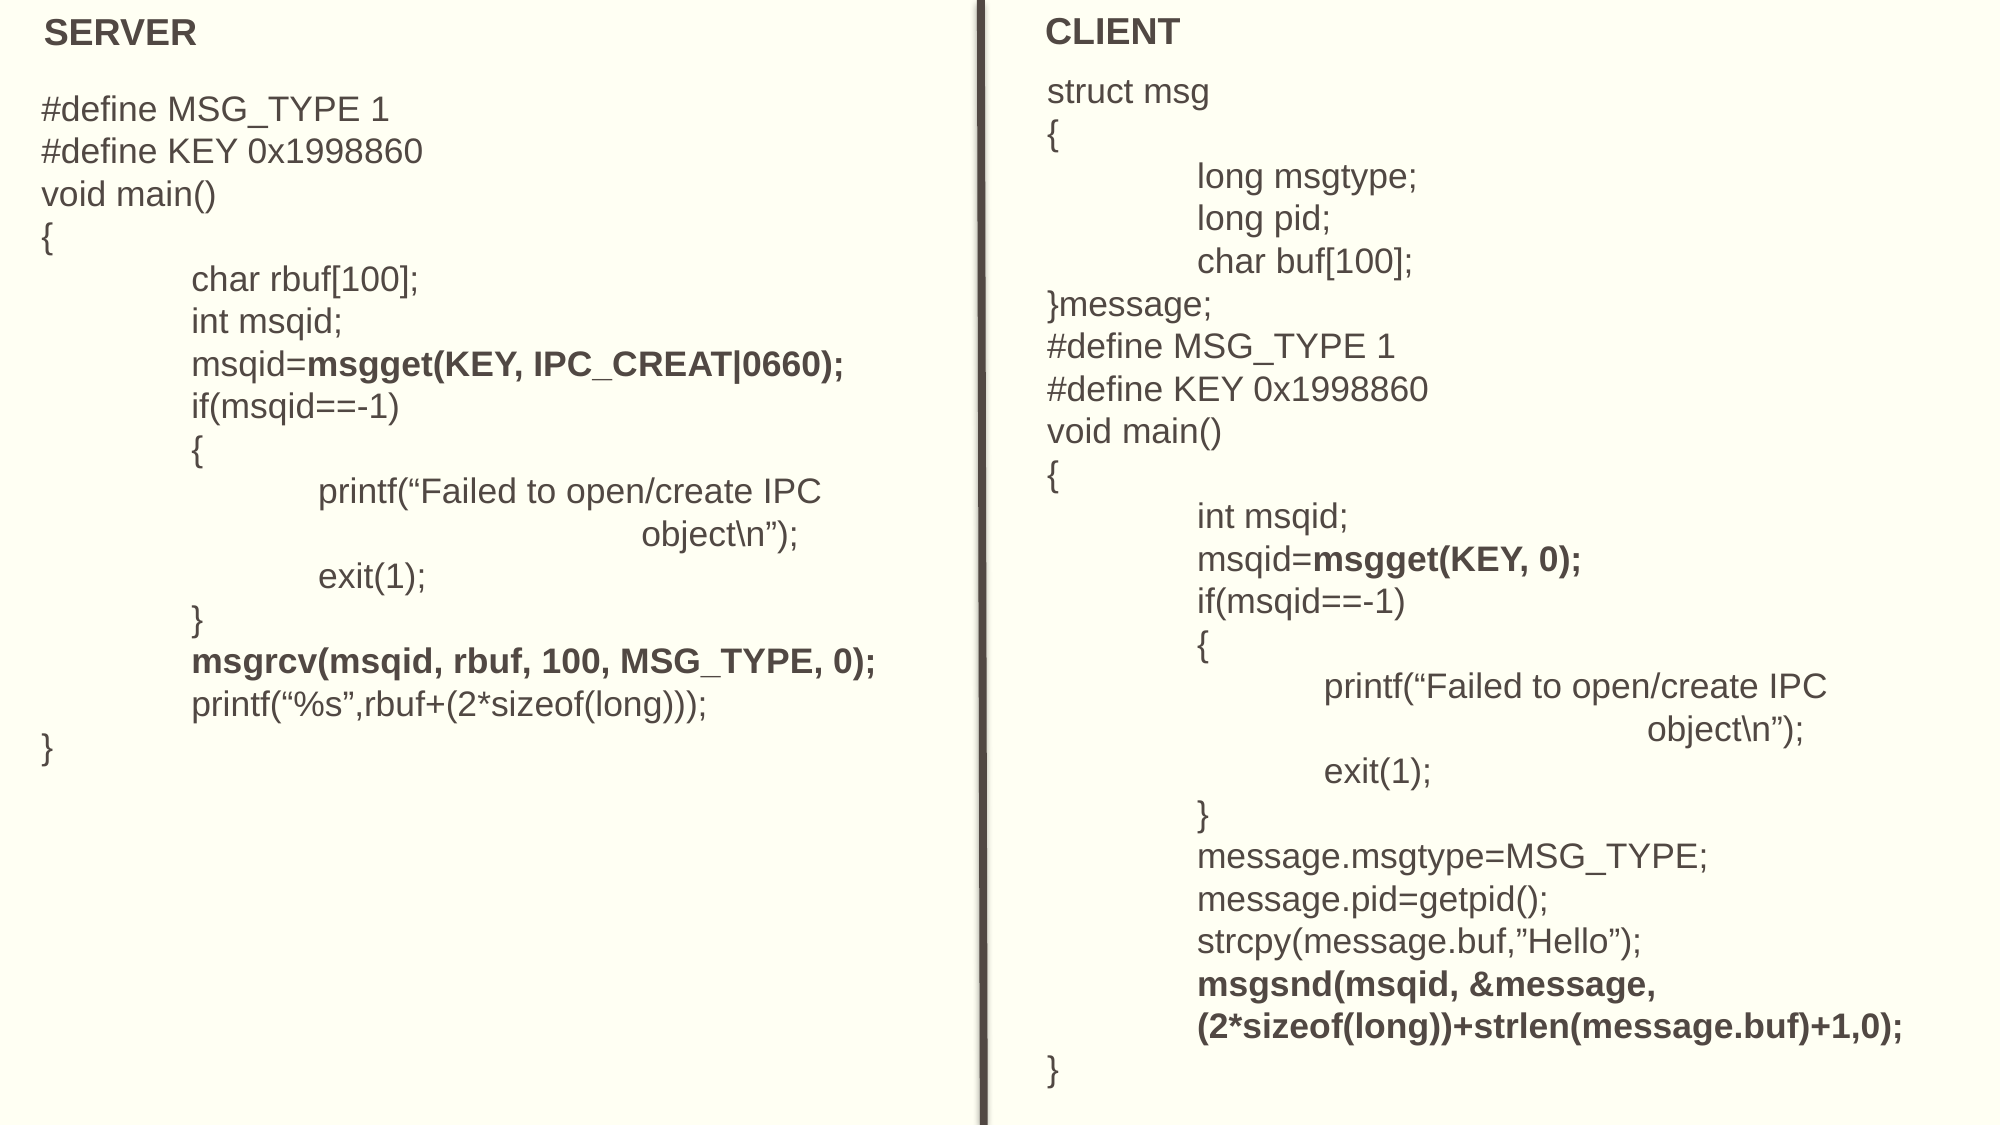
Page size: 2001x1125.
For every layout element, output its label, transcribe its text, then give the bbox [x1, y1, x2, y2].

text_box struct msg { long msgtype; long pid; char buf[100]; }message; #define MSG_TYPE 1 #define KEY 0x1998860 void main() { int msqid; msqid=msgget(KEY, 0); if(msqid==-1) { printf(“Failed to open/create IPC object\n”); exit(1); } message.msgtype=MSG_TYPE; message.pid=getpid(); strcpy(message.buf,”Hello”); msgsnd(msqid, &message, (2*sizeof(long))+strlen(message.buf)+1,0); } [1032, 60, 1974, 1096]
text_box #define MSG_TYPE 1 #define KEY 0x1998860 void main() { char rbuf[100]; int msqid; msqid=msgget(KEY, IPC_CREAT|0660); if(msqid==-1) { printf(“Failed to open/create IPC object\n”); exit(1); } msgrcv(msqid, rbuf, 100, MSG_TYPE, 0); printf(“%s”,rbuf+(2*sizeof(long))); } [26, 78, 968, 774]
text_box SERVER [4, 0, 237, 61]
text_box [980, 0, 984, 1125]
text_box CLIENT [997, 0, 1230, 60]
